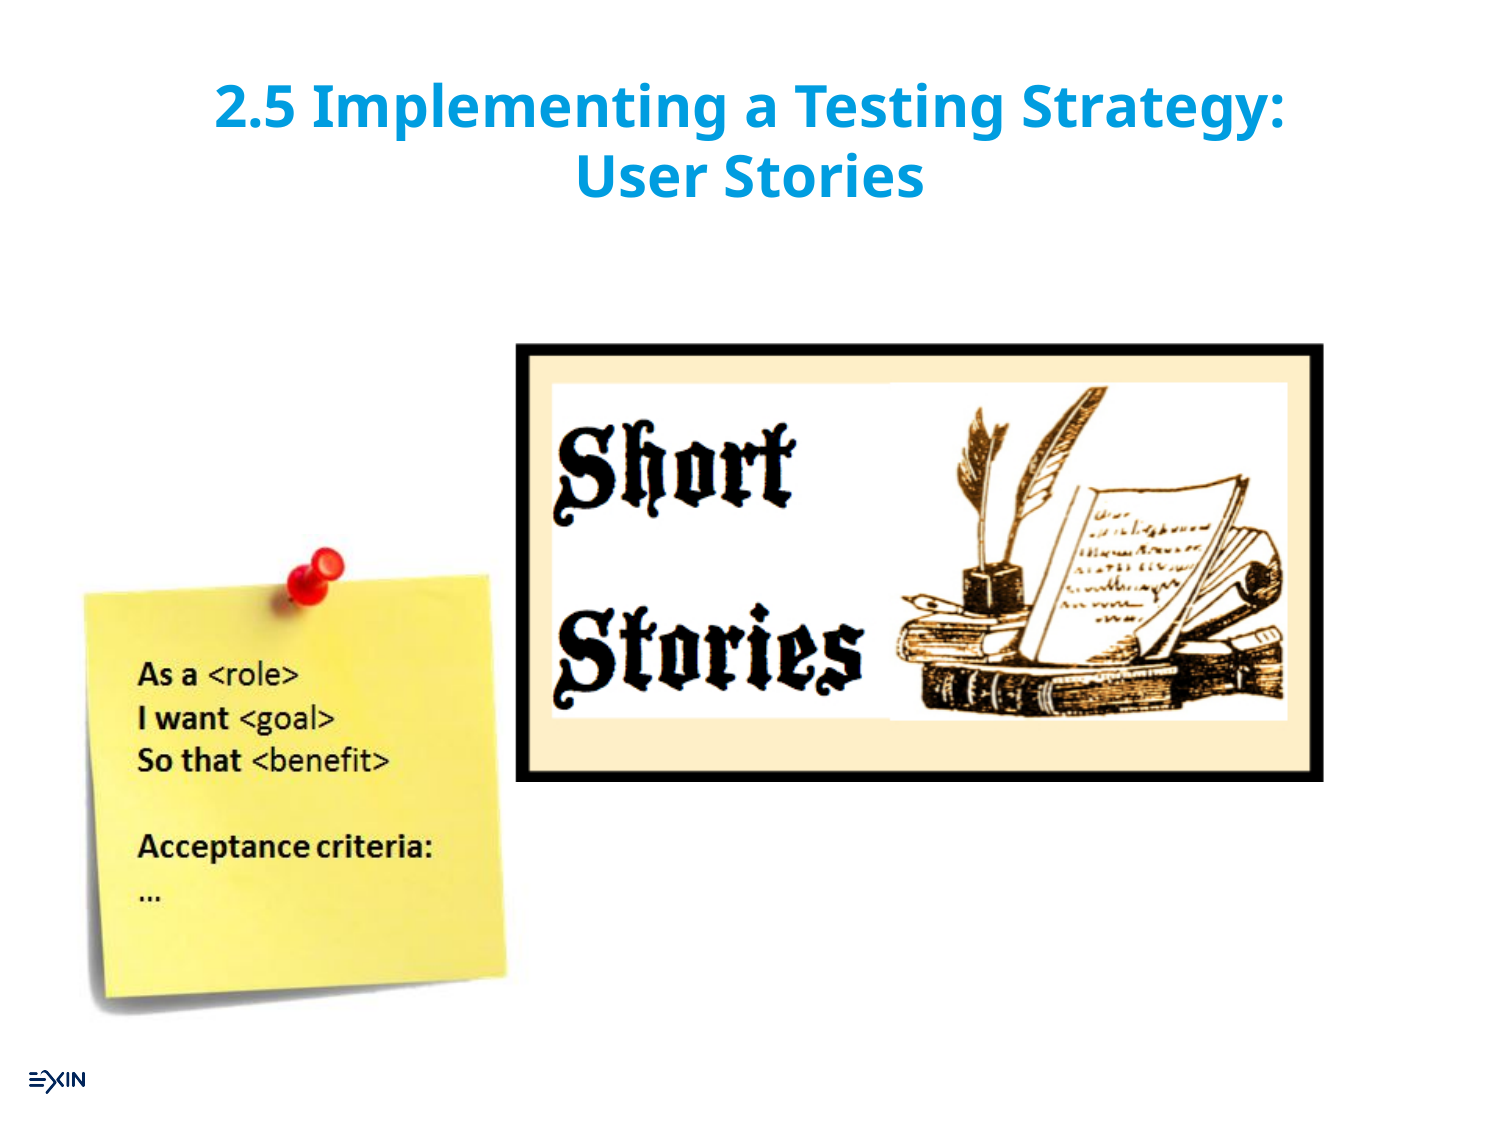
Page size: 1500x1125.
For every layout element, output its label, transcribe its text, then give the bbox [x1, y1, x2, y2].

picture [29, 1070, 85, 1094]
title 2.5 Implementing a Testing Strategy: User Stories [75, 45, 1425, 233]
picture [52, 342, 1327, 1030]
